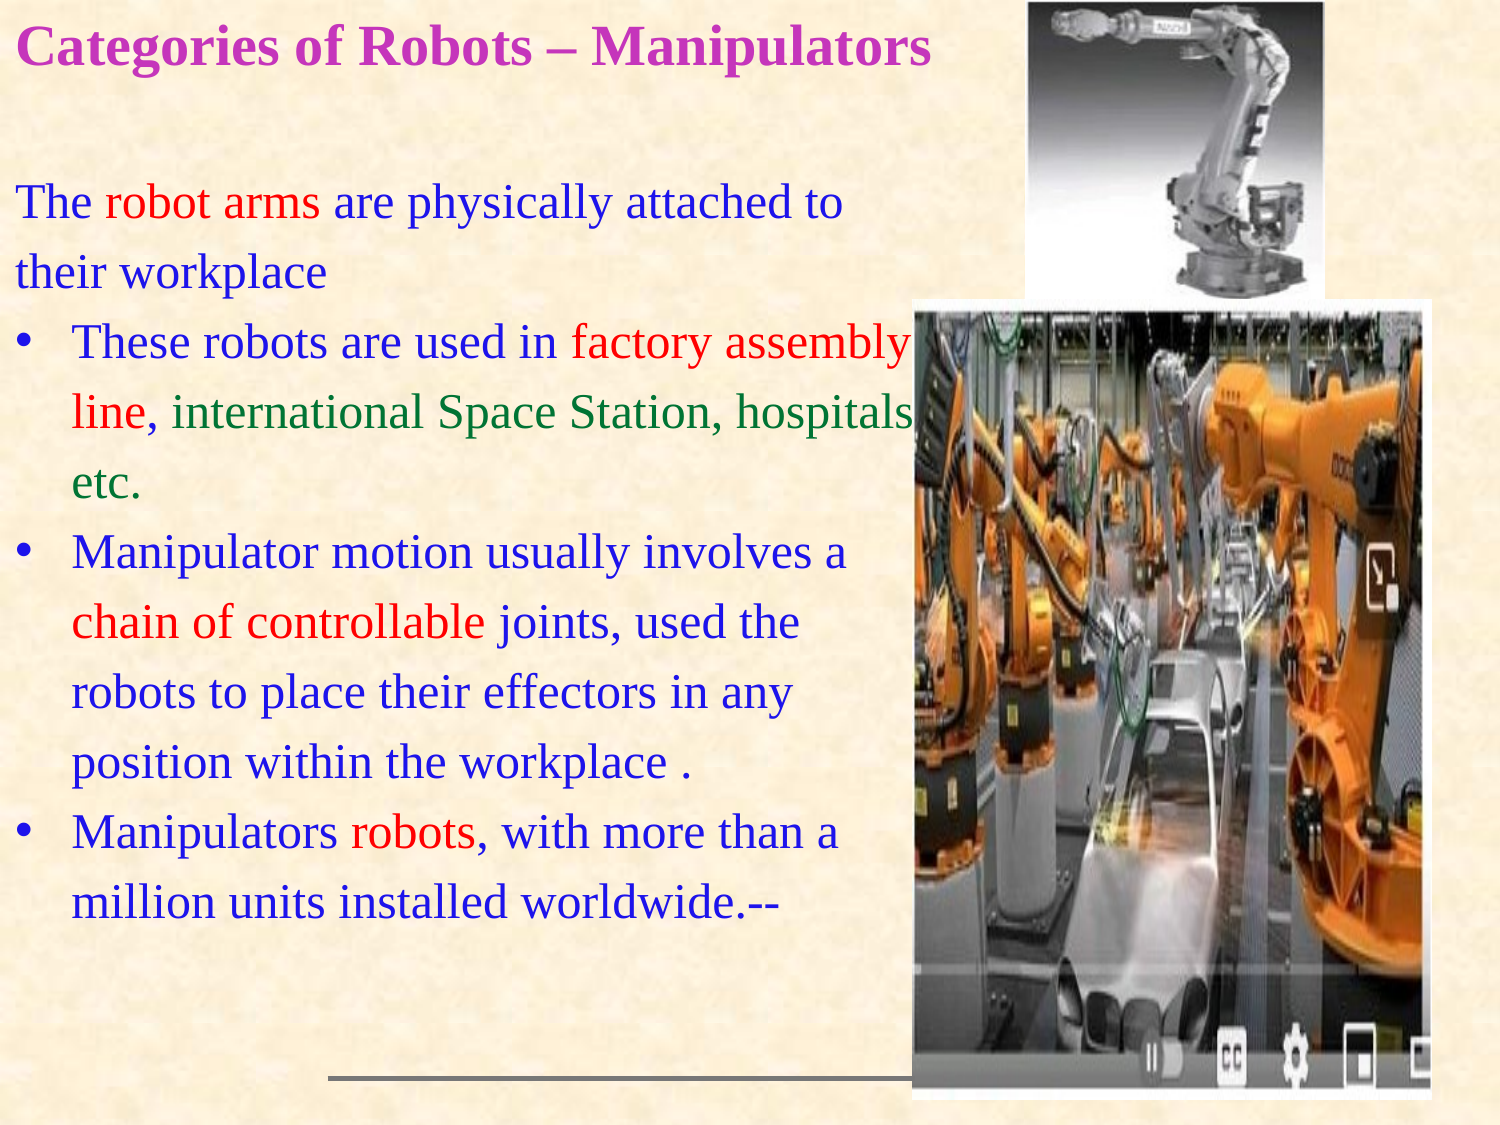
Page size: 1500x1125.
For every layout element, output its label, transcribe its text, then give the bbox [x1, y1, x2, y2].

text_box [324, 299, 1433, 1101]
list Categories of Robots – Manipulators The robot arms are physically attached to their workplace These robots are used in factory assembly line, international Space Station, hospitals etc. Manipulator motion usually involves a chain of controllable joints, used the robots to place their effectors in any position within the workplace . Manipulators robots, with more than a million units installed worldwide.-- [0, 0, 1500, 1125]
picture [1024, 0, 1326, 299]
